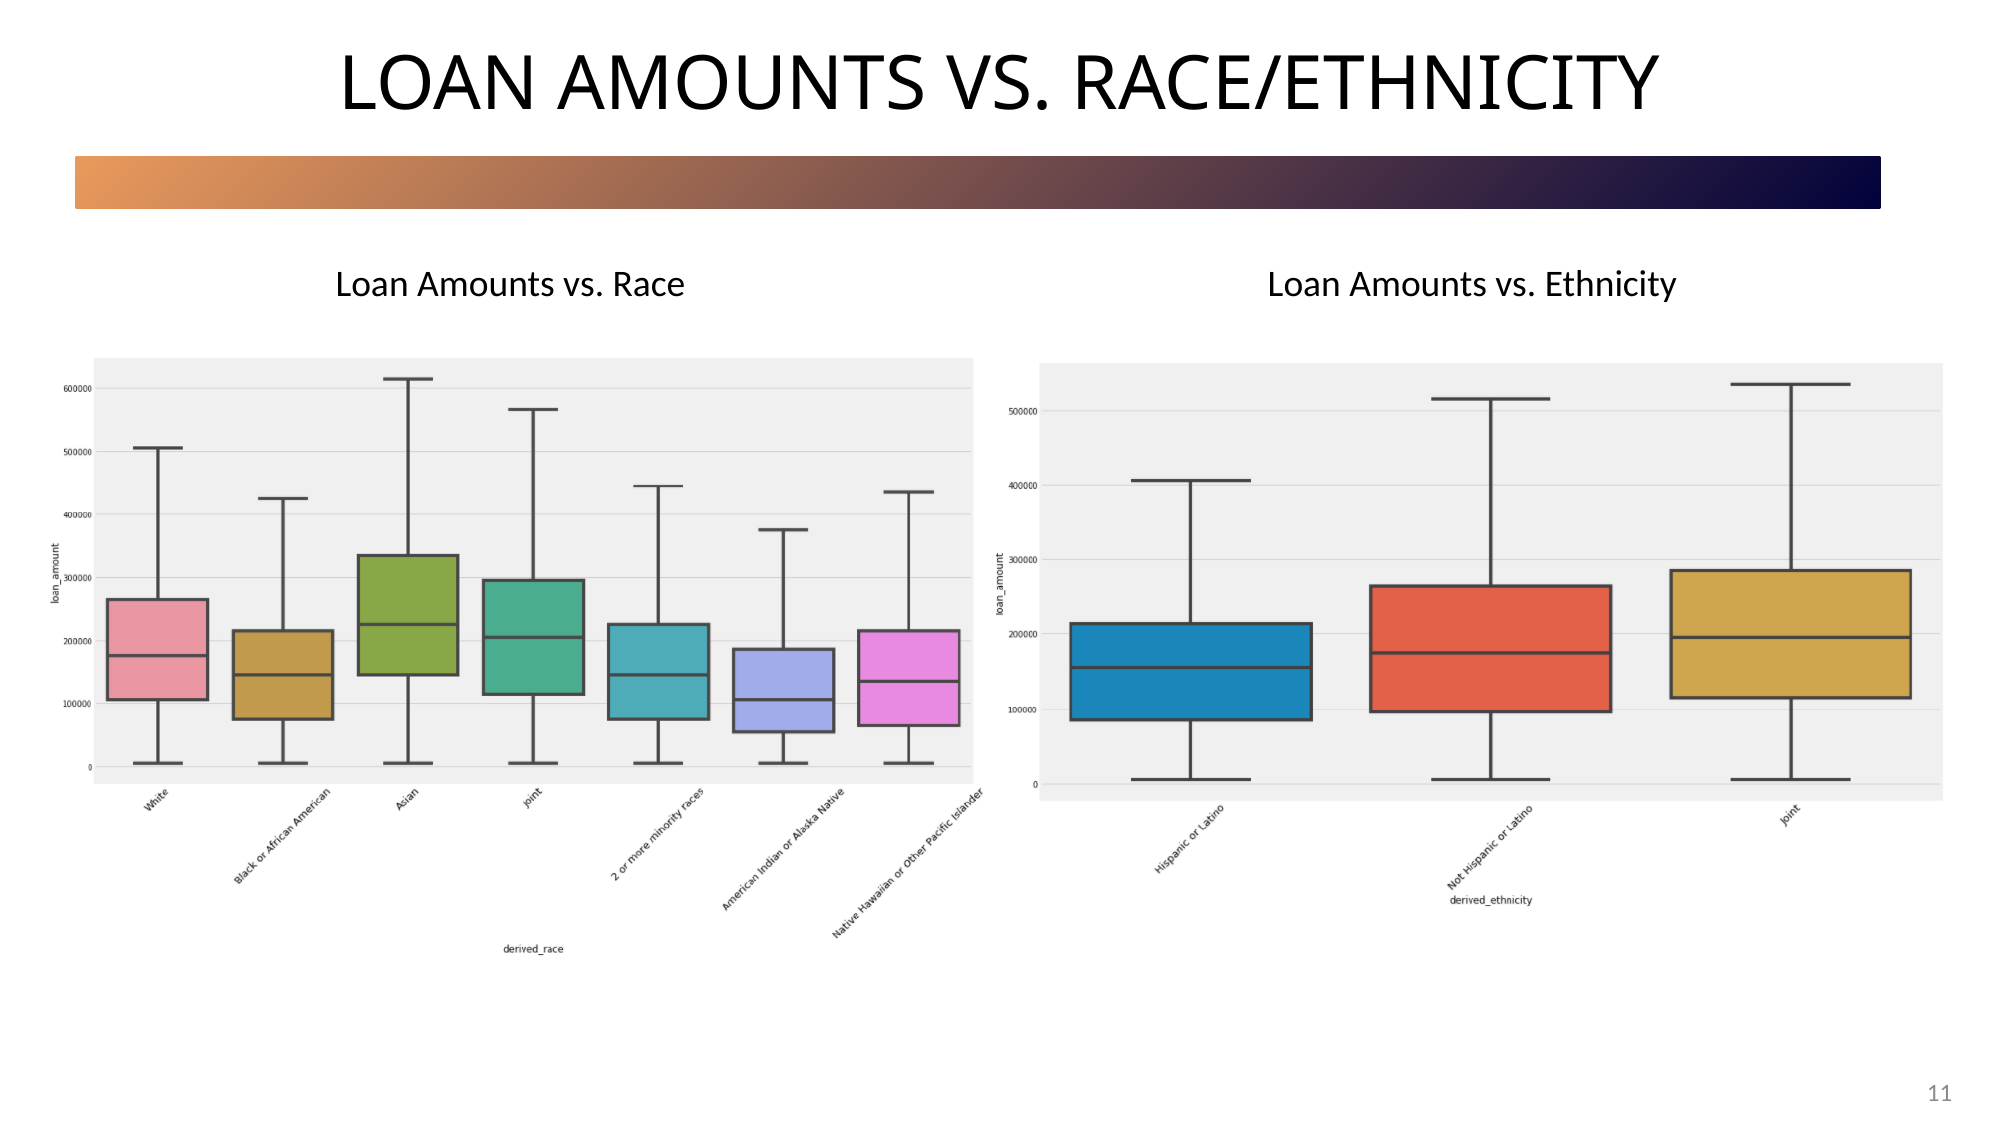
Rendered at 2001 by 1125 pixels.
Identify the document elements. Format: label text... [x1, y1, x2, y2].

slide_number 11 [1894, 1061, 1968, 1121]
title Loan Amounts Vs. race/ethnicity [97, 0, 1903, 159]
text_box [75, 155, 1882, 209]
picture [38, 355, 984, 960]
text_box Loan Amounts vs. Race [38, 251, 984, 312]
text_box Loan Amounts vs. Ethnicity [1039, 251, 1905, 312]
picture [996, 351, 1948, 908]
